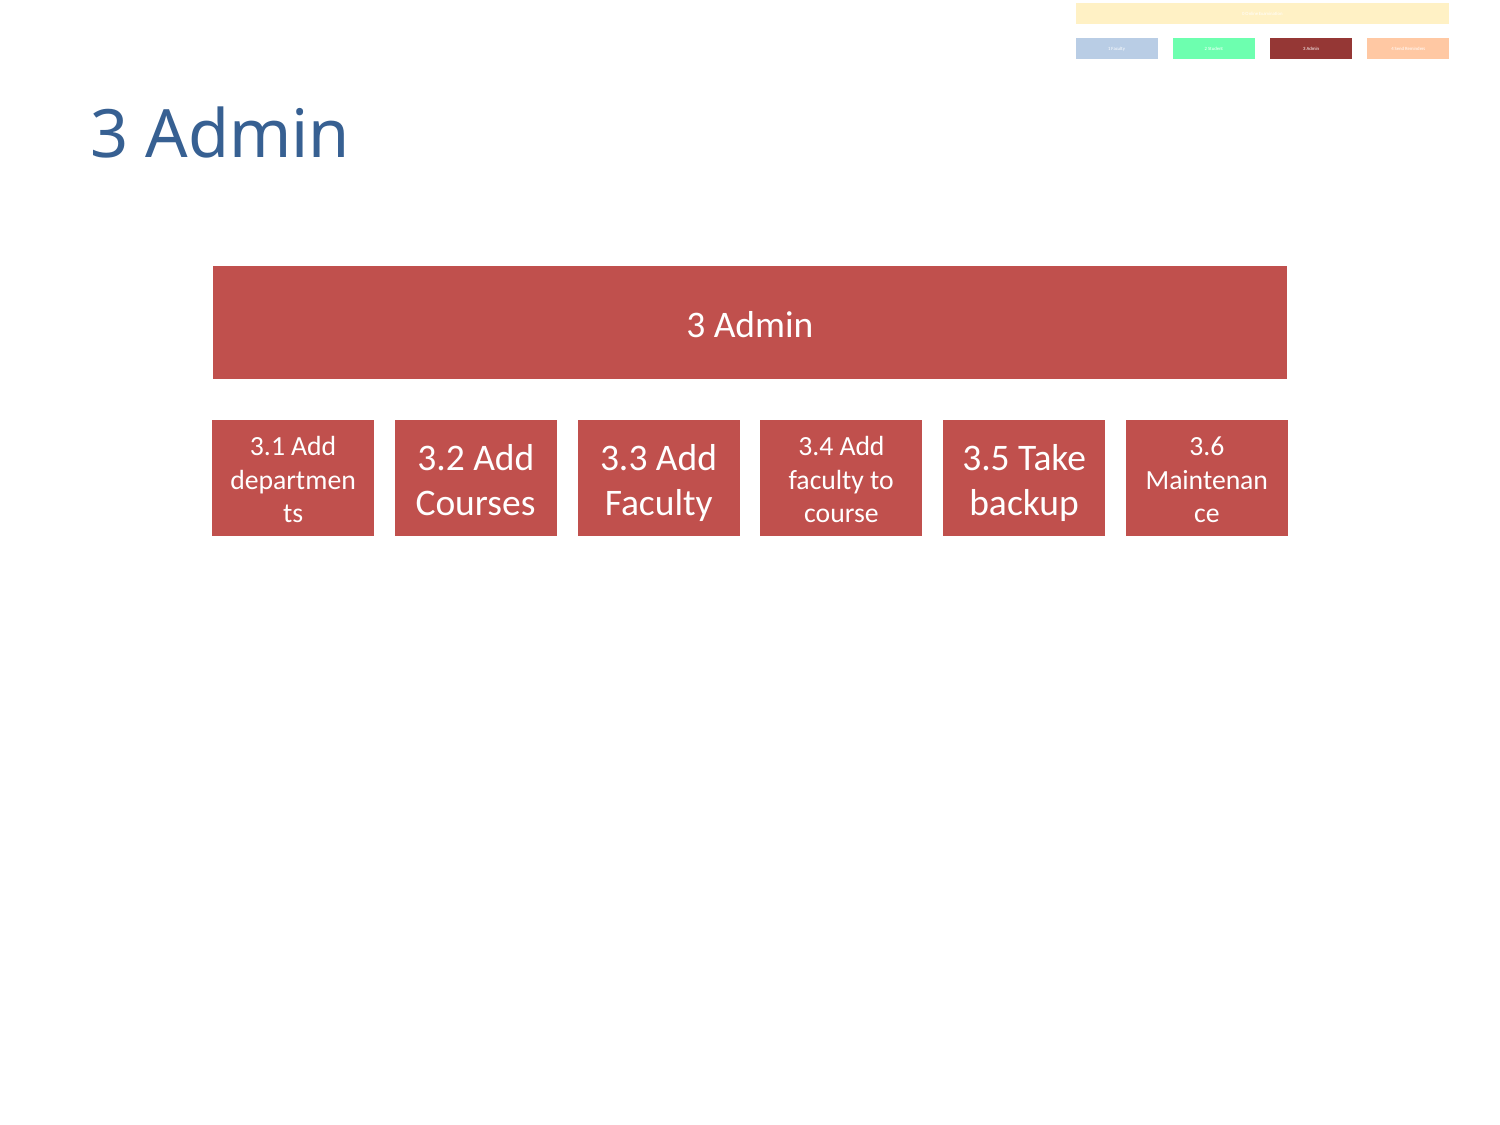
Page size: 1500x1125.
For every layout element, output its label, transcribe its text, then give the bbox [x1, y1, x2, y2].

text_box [1024, 0, 1500, 168]
text_box 3 Admin [74, 37, 1425, 225]
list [74, 262, 1426, 1006]
